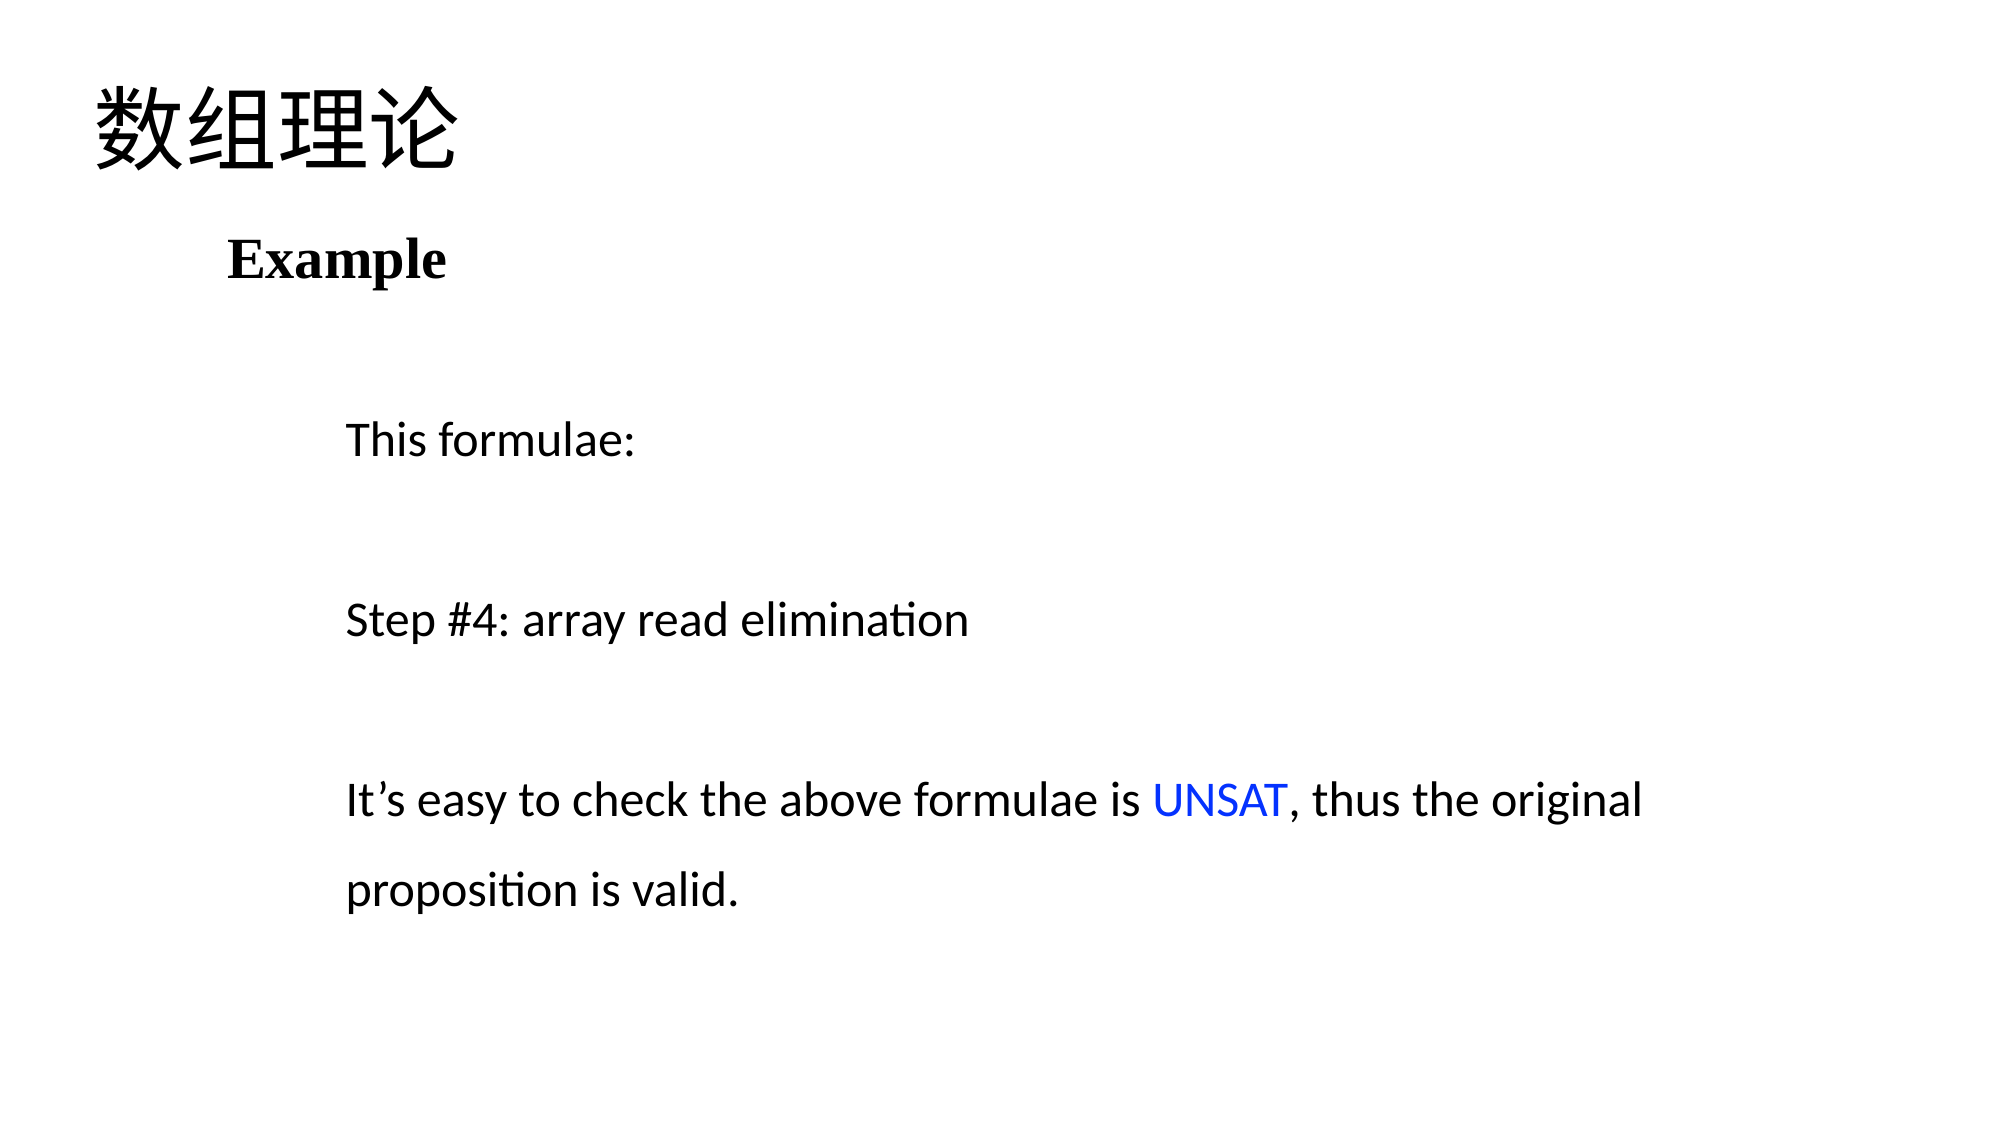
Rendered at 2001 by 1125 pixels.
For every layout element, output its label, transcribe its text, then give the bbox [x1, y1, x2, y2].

text_box Example [212, 213, 463, 298]
title 数组理论 [78, 25, 1804, 243]
